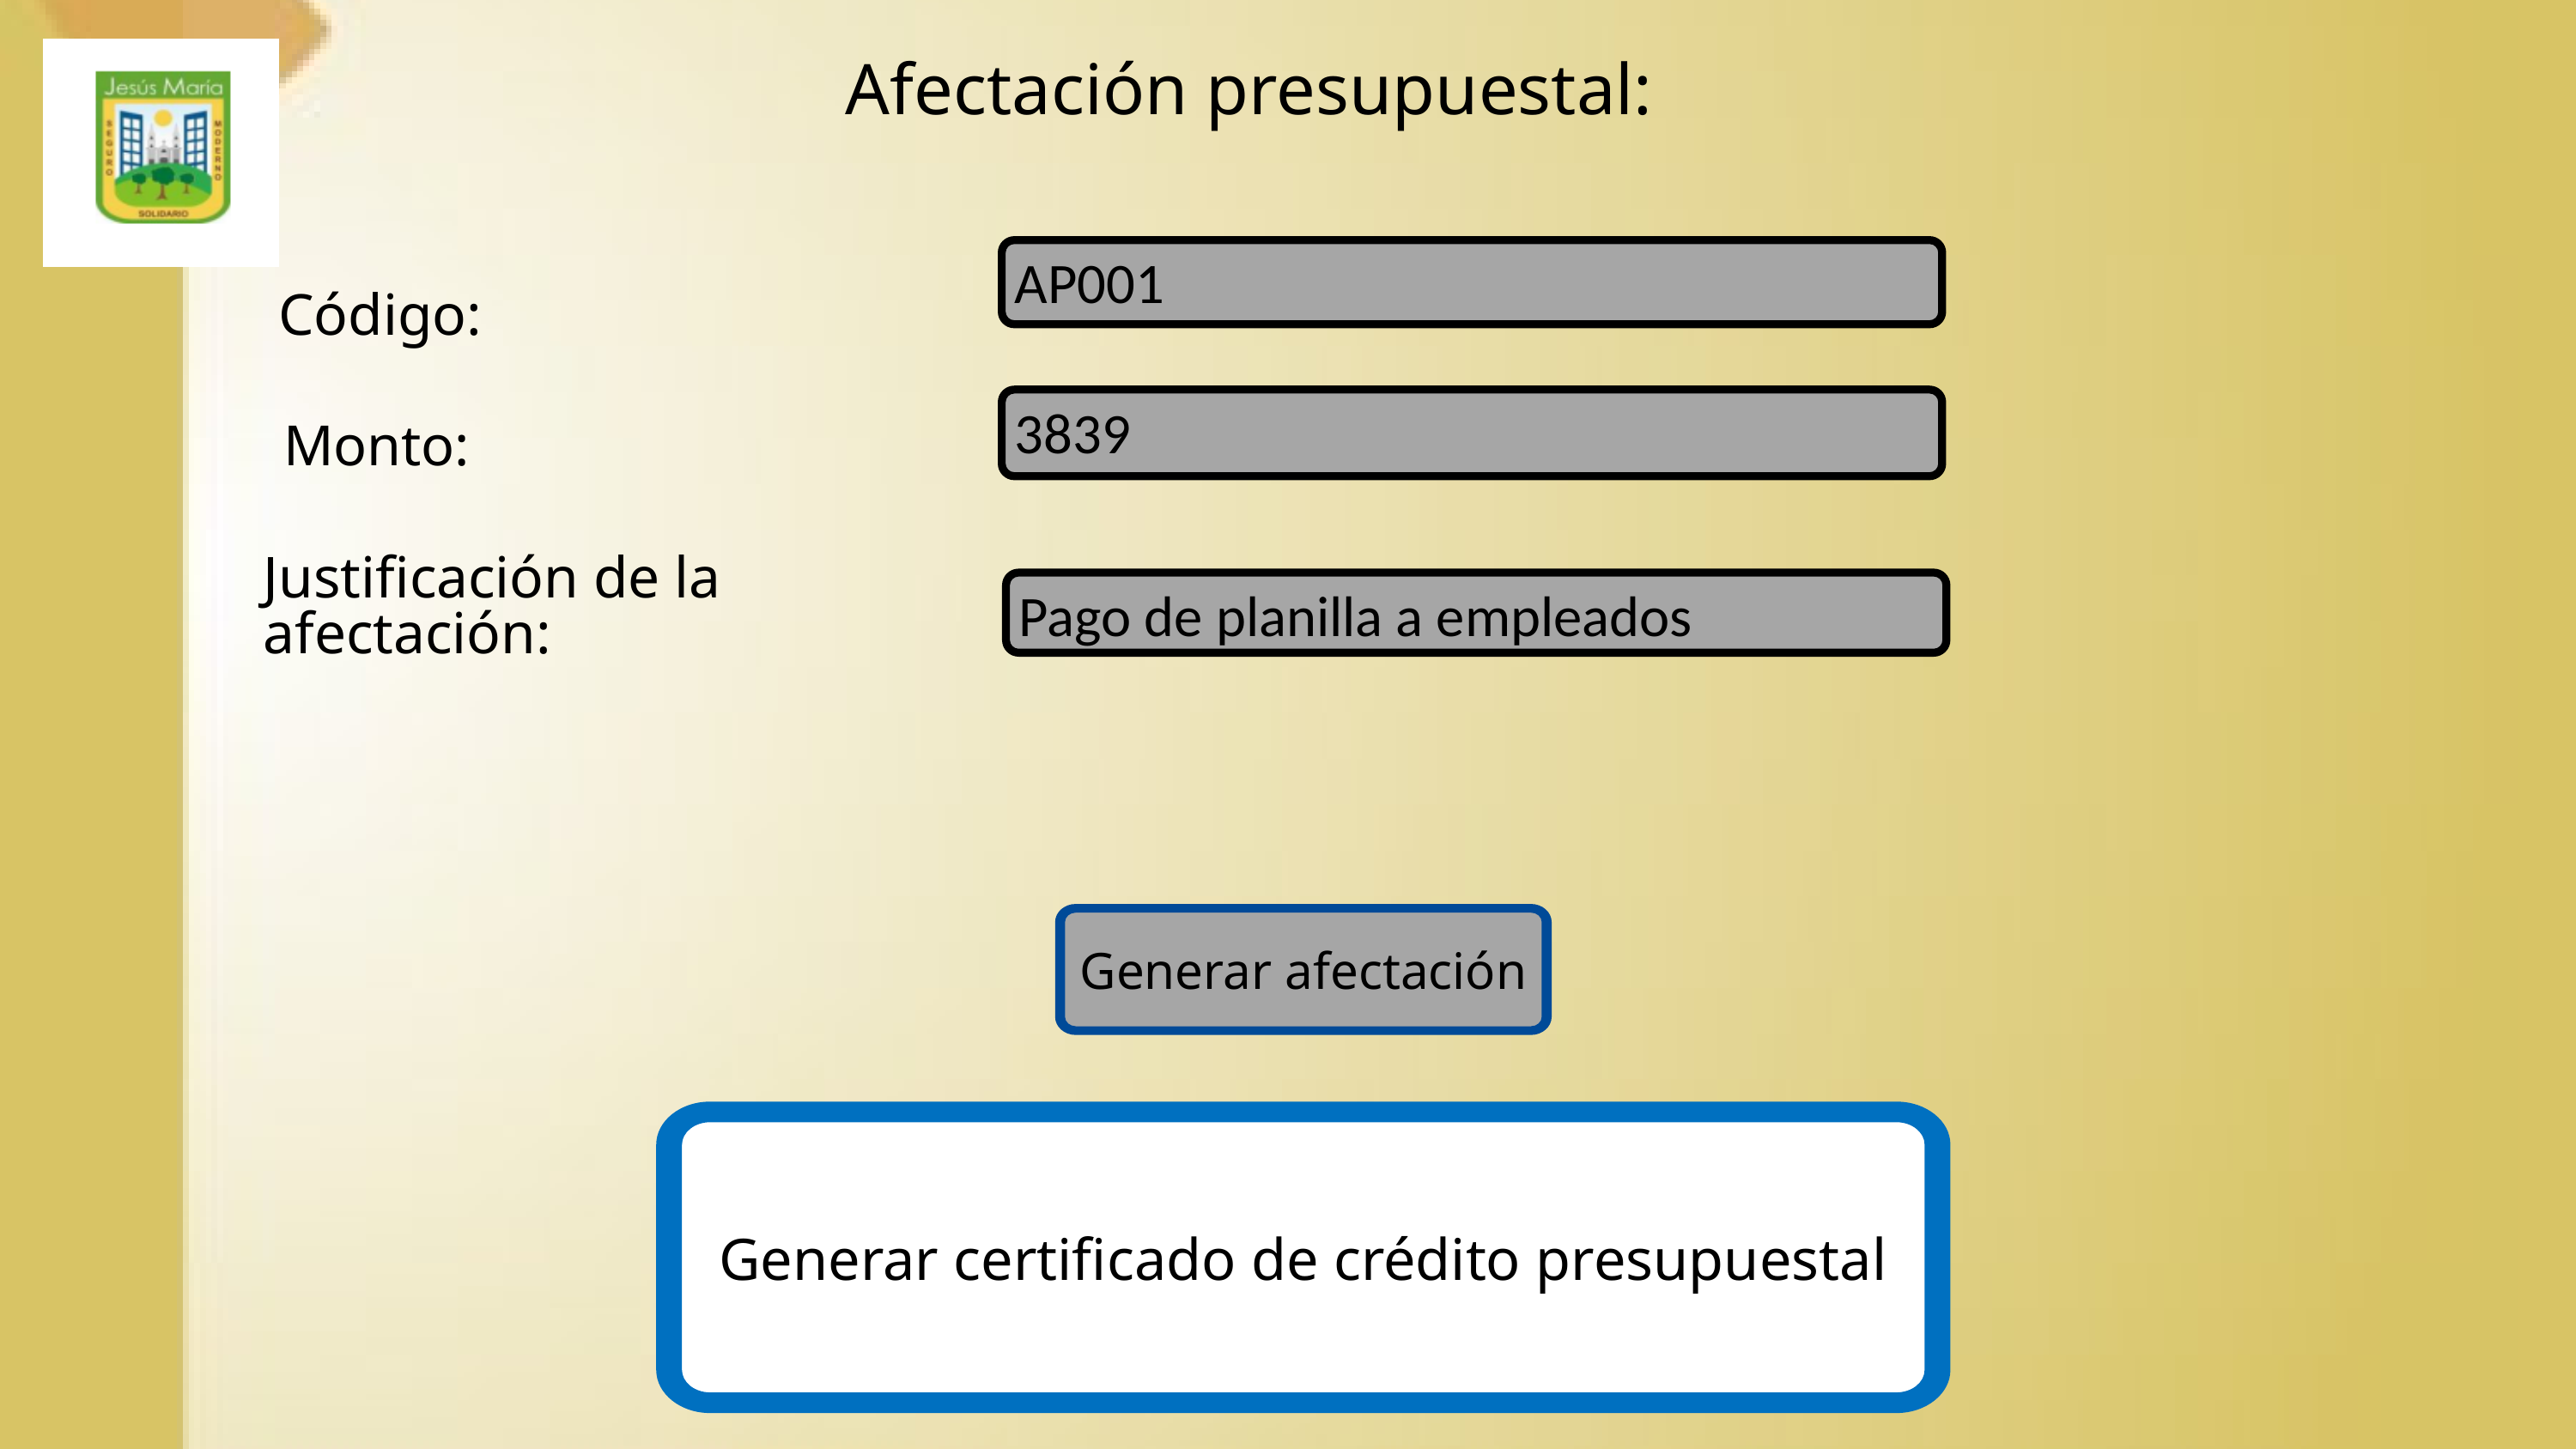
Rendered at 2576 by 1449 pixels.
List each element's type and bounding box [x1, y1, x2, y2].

picture [0, 0, 2576, 1449]
text_box [656, 1101, 1951, 1414]
text_box [997, 385, 1947, 481]
text_box [1054, 904, 1552, 1035]
text_box [997, 236, 1947, 329]
text_box [1001, 568, 1951, 657]
